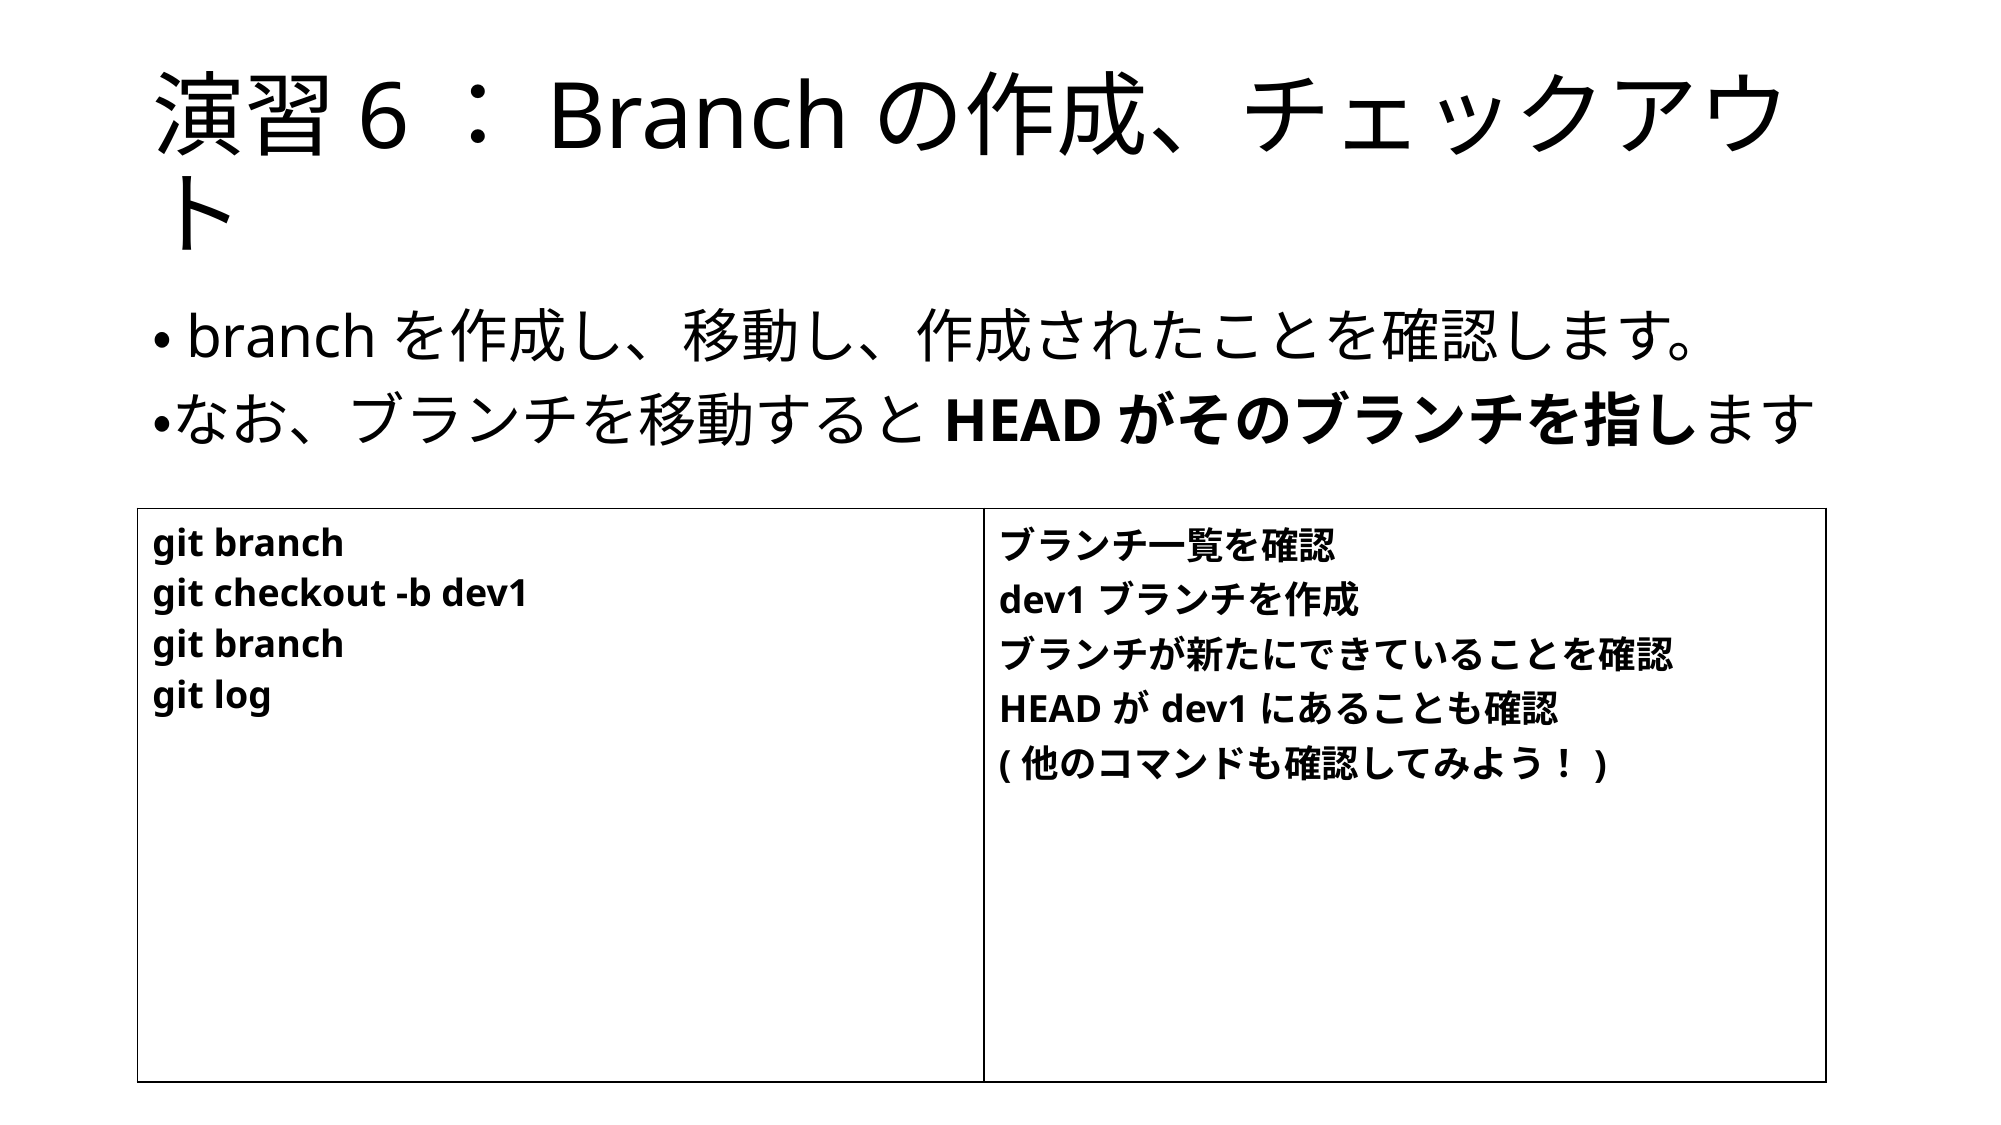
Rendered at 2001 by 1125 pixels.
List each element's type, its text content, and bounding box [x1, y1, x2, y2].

list ・branchを作成し、移動し、作成されたことを確認します。 ・なお、ブランチを移動するとHEADがそのブランチを指します [137, 299, 1863, 517]
table_header ブランチ一覧を確認 dev1ブランチを作成 ブランチが新たにできていることを確認 HEADがdev1にあることも確認 (他のコマンドも確認してみよう！) [985, 509, 1825, 1081]
title 演習6：Branchの作成、チェックアウト [137, 59, 1863, 278]
table_header git branch git checkout -b dev1 git branch git log [138, 509, 983, 1081]
